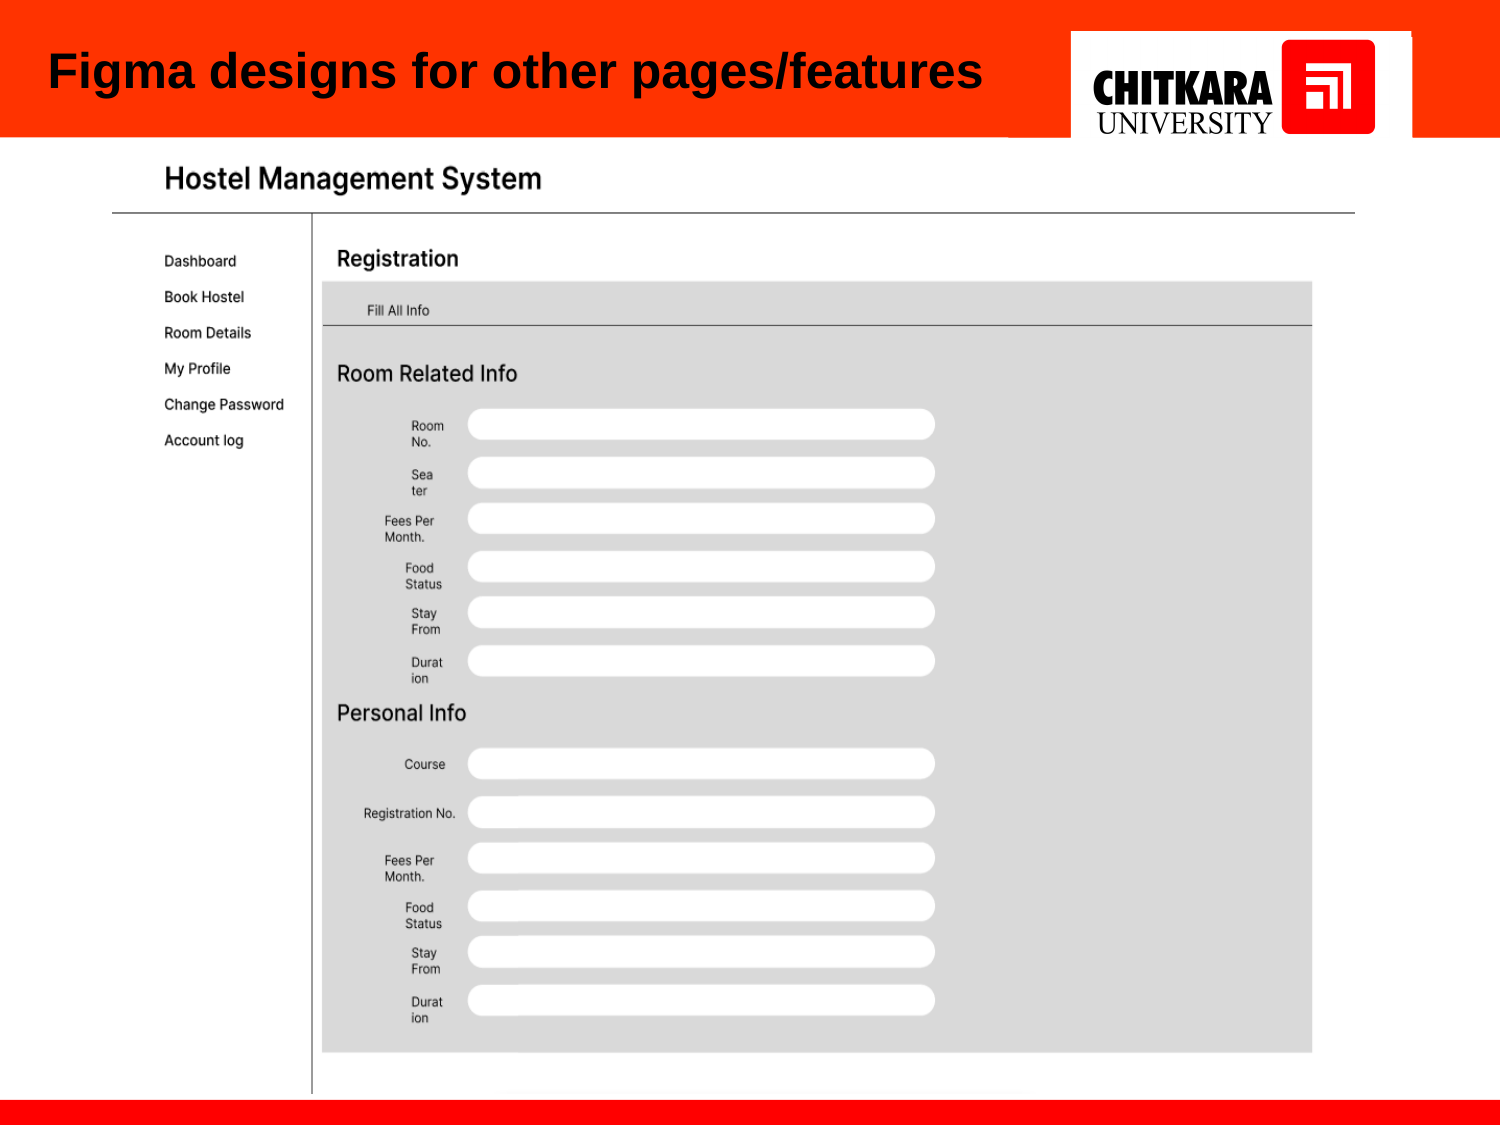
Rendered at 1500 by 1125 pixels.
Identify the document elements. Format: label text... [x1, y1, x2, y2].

text_box Figma designs for other pages/features [33, 31, 1000, 106]
picture [1074, 37, 1390, 138]
picture [112, 150, 1355, 1094]
